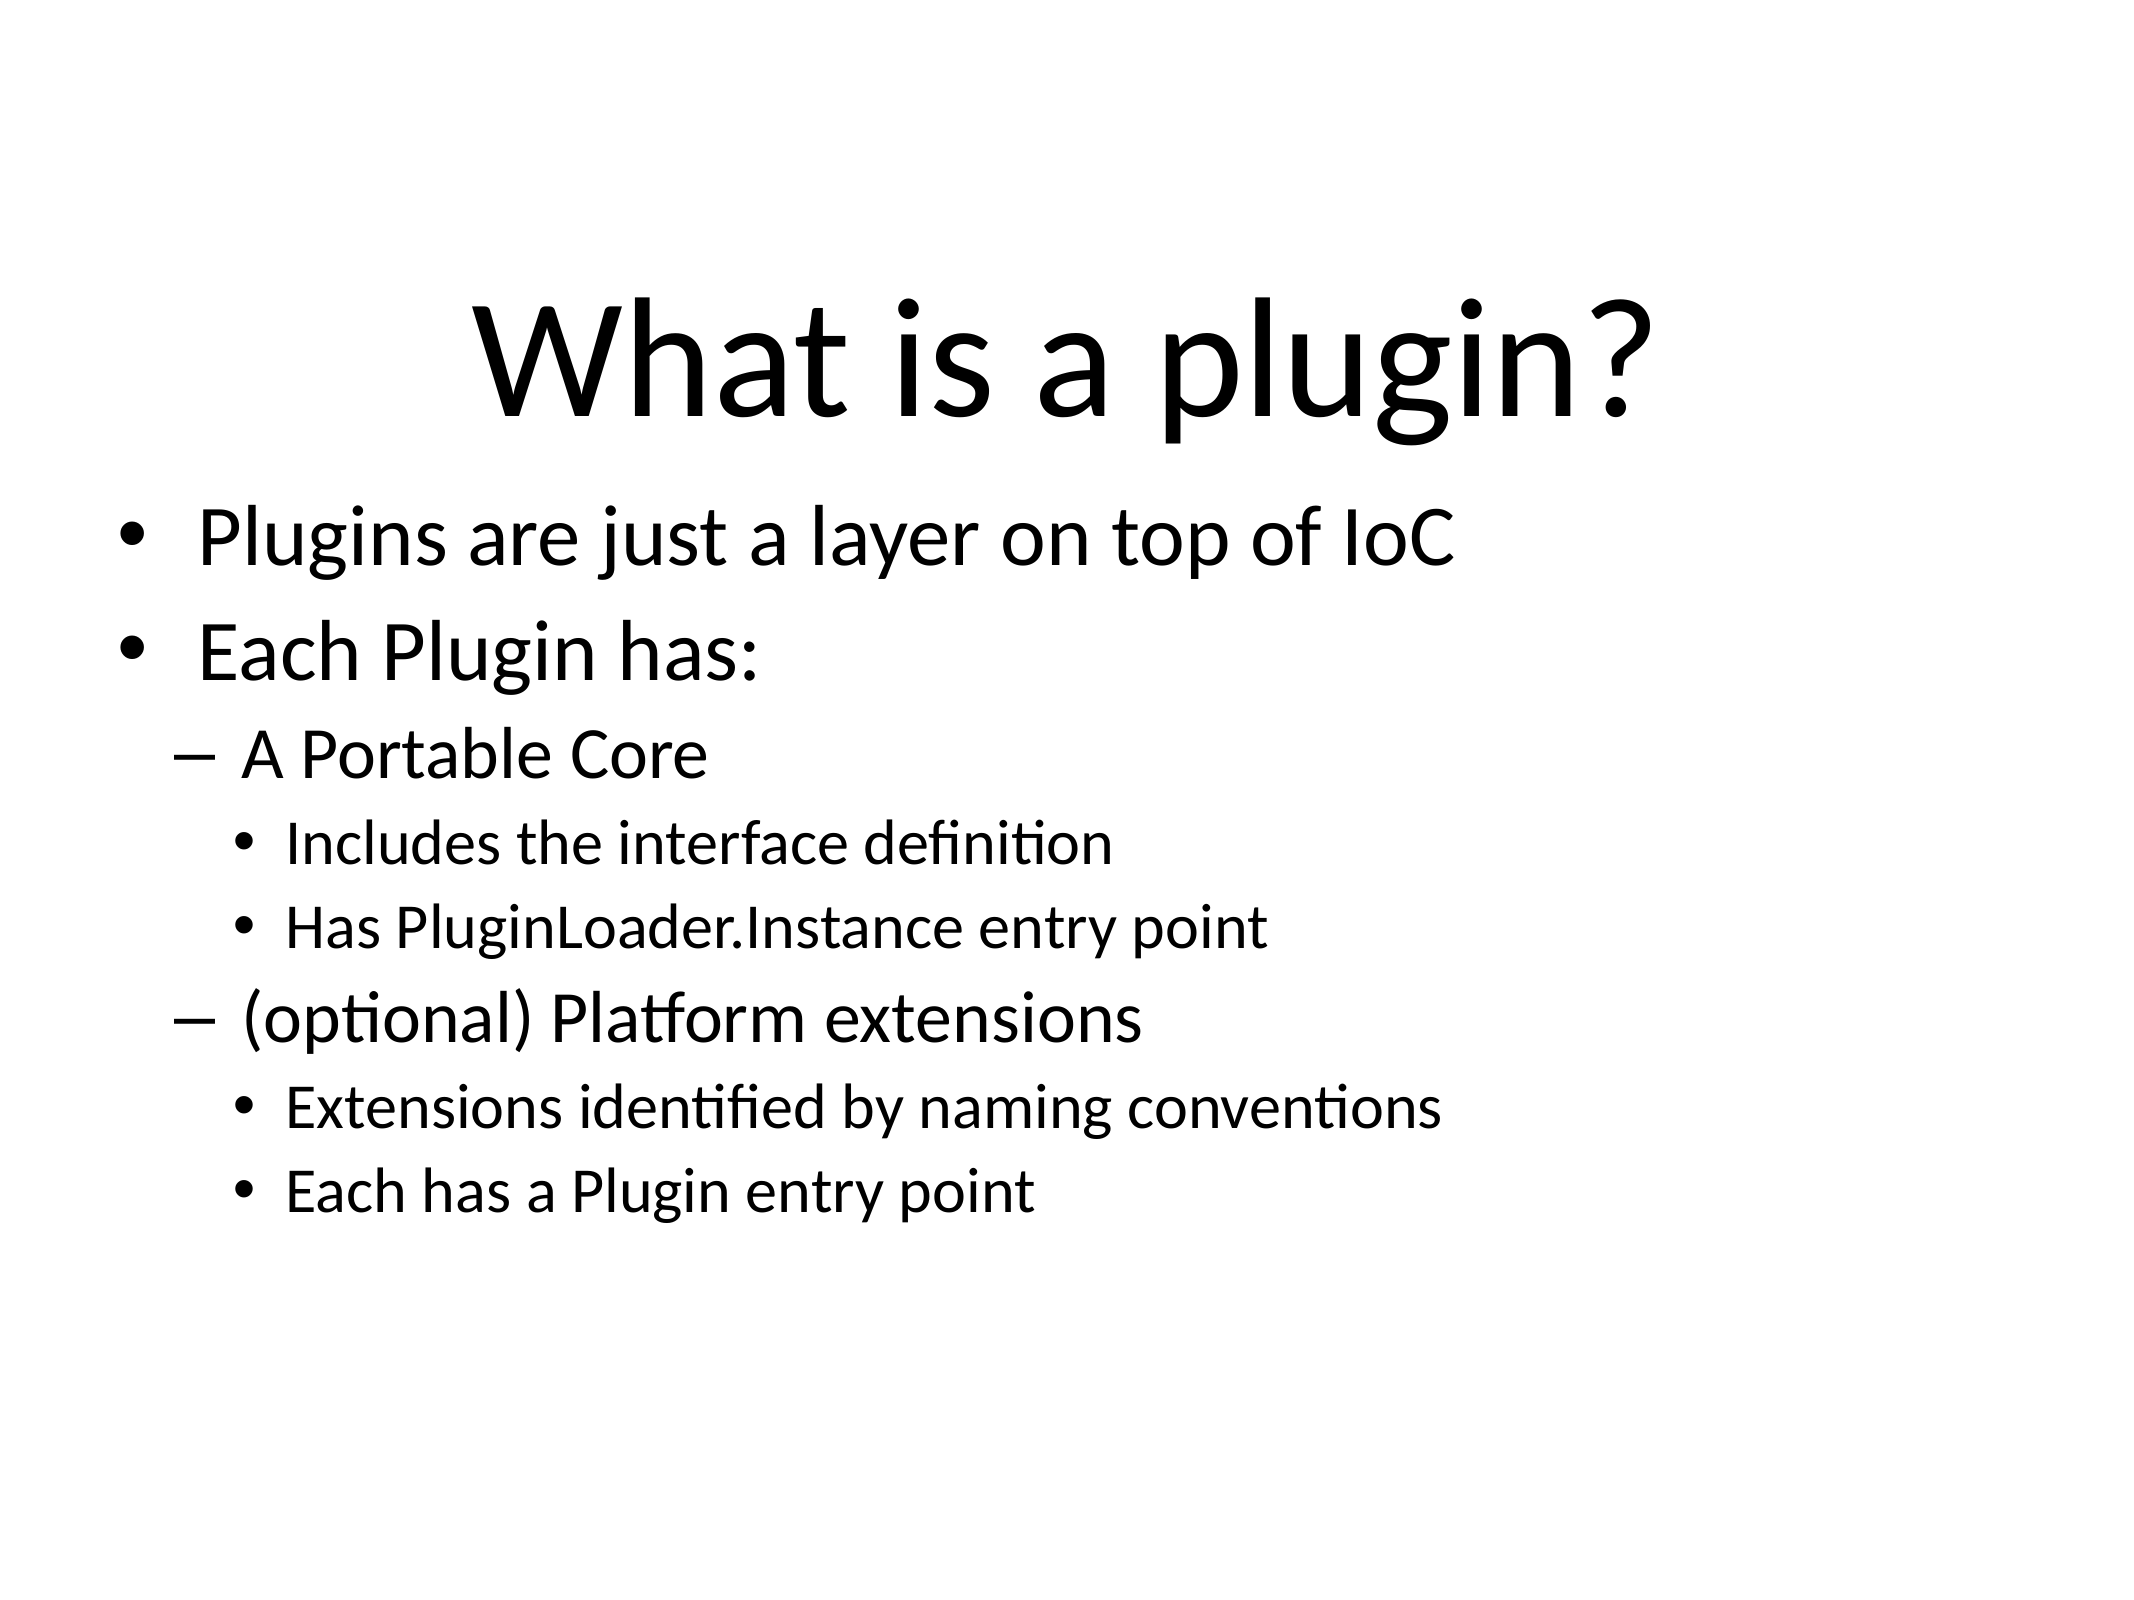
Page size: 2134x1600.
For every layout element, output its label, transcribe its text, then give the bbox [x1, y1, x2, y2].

title What is a plugin? [106, 247, 2028, 449]
list Plugins are just a layer on top of IoC Each Plugin has: A Portable Core Includes the interface definition Has PluginLoader.Instance entry point (optional) Platform extensions Extensions identified by naming conventions Each has a Plugin entry point [106, 479, 2028, 1273]
